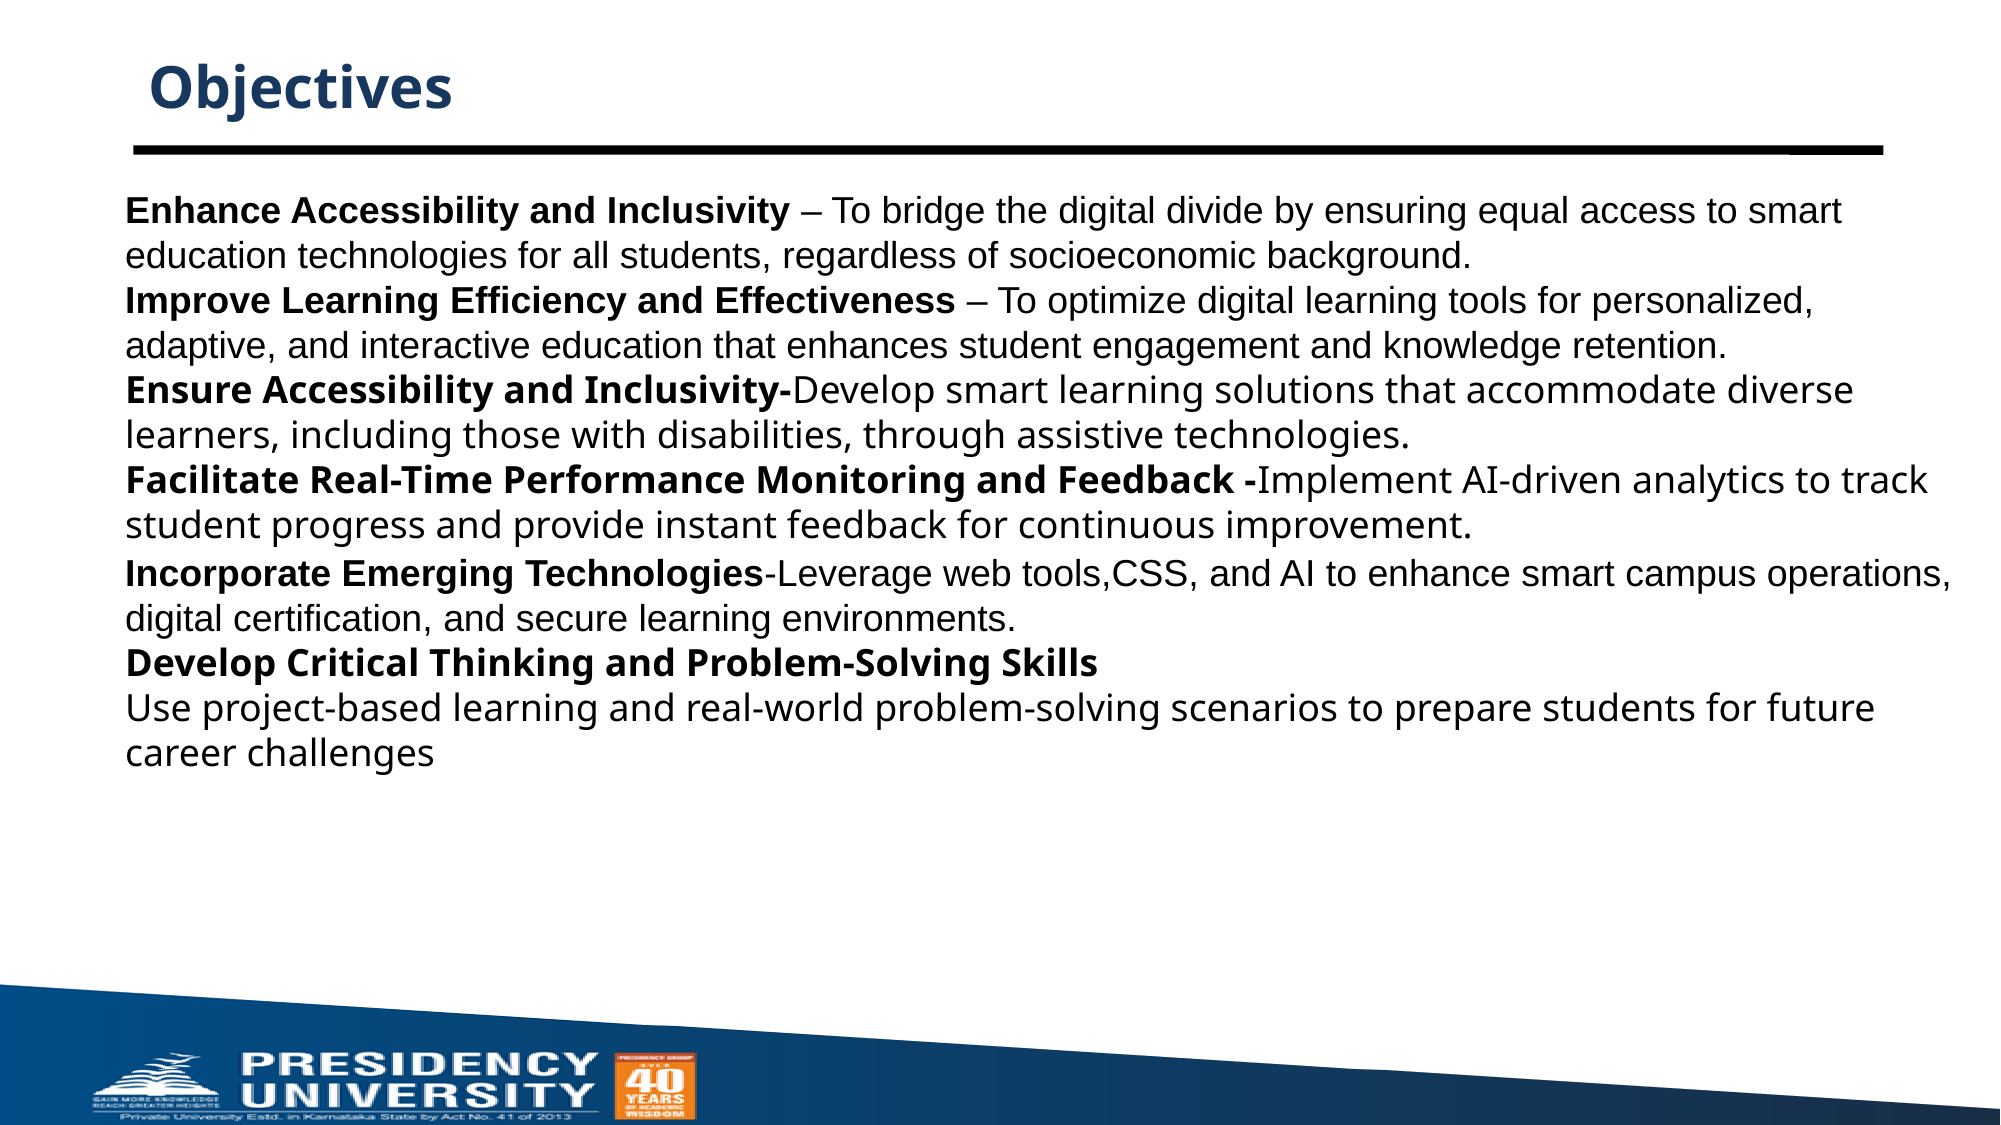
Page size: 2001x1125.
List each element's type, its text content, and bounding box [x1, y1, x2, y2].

text_box Enhance Accessibility and Inclusivity – To bridge the digital divide by ensuring equal access to smart education technologies for all students, regardless of socioeconomic background. Improve Learning Efficiency and Effectiveness – To optimize digital learning tools for personalized, adaptive, and interactive education that enhances student engagement and knowledge retention. Ensure Accessibility and Inclusivity-Develop smart learning solutions that accommodate diverse learners, including those with disabilities, through assistive technologies. Facilitate Real-Time Performance Monitoring and Feedback -Implement AI-driven analytics to track student progress and provide instant feedback for continuous improvement. [110, 43, 1951, 540]
text_box Incorporate Emerging Technologies-Leverage web tools,CSS, and AI to enhance smart campus operations, digital certification, and secure learning environments. Develop Critical Thinking and Problem-Solving Skills Use project-based learning and real-world problem-solving scenarios to prepare students for future career challenges [110, 540, 1977, 781]
picture [0, 982, 2000, 1125]
